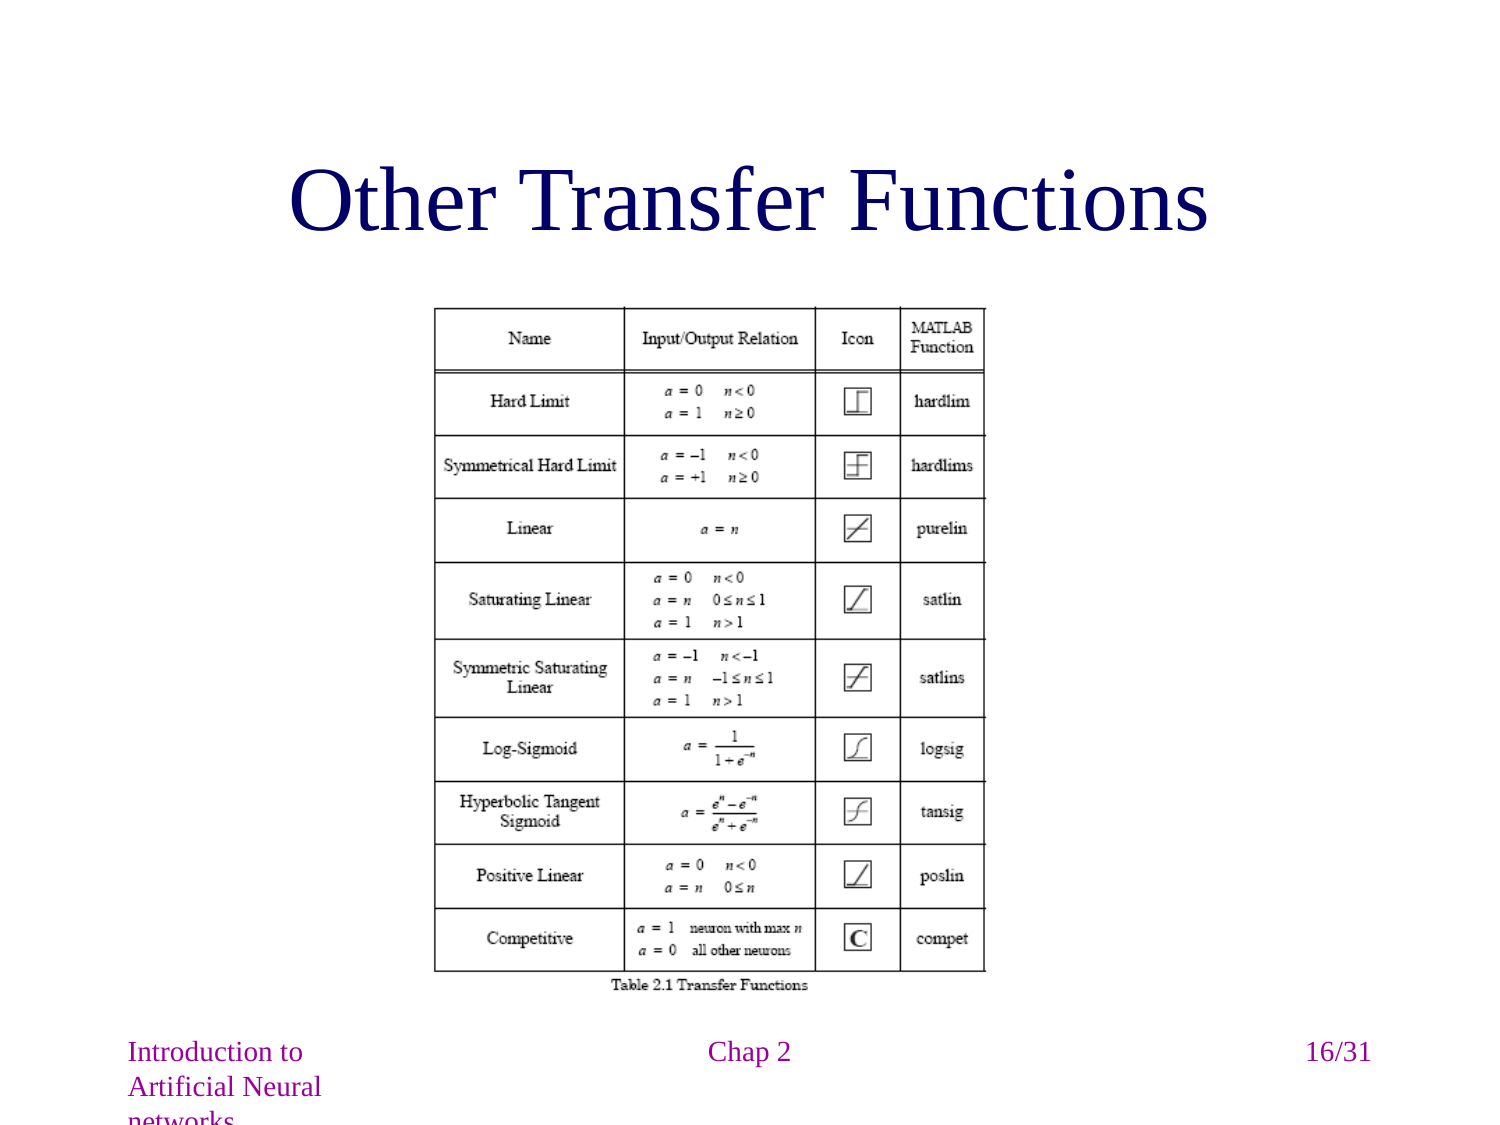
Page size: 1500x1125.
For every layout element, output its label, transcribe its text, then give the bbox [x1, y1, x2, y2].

title Other Transfer Functions [112, 99, 1388, 288]
footer Chap 2 [512, 1025, 988, 1100]
slide_number Introduction to Artificial Neural networks [112, 1025, 425, 1100]
slide_number 16/31 [1074, 1025, 1388, 1100]
picture [419, 290, 1010, 1000]
